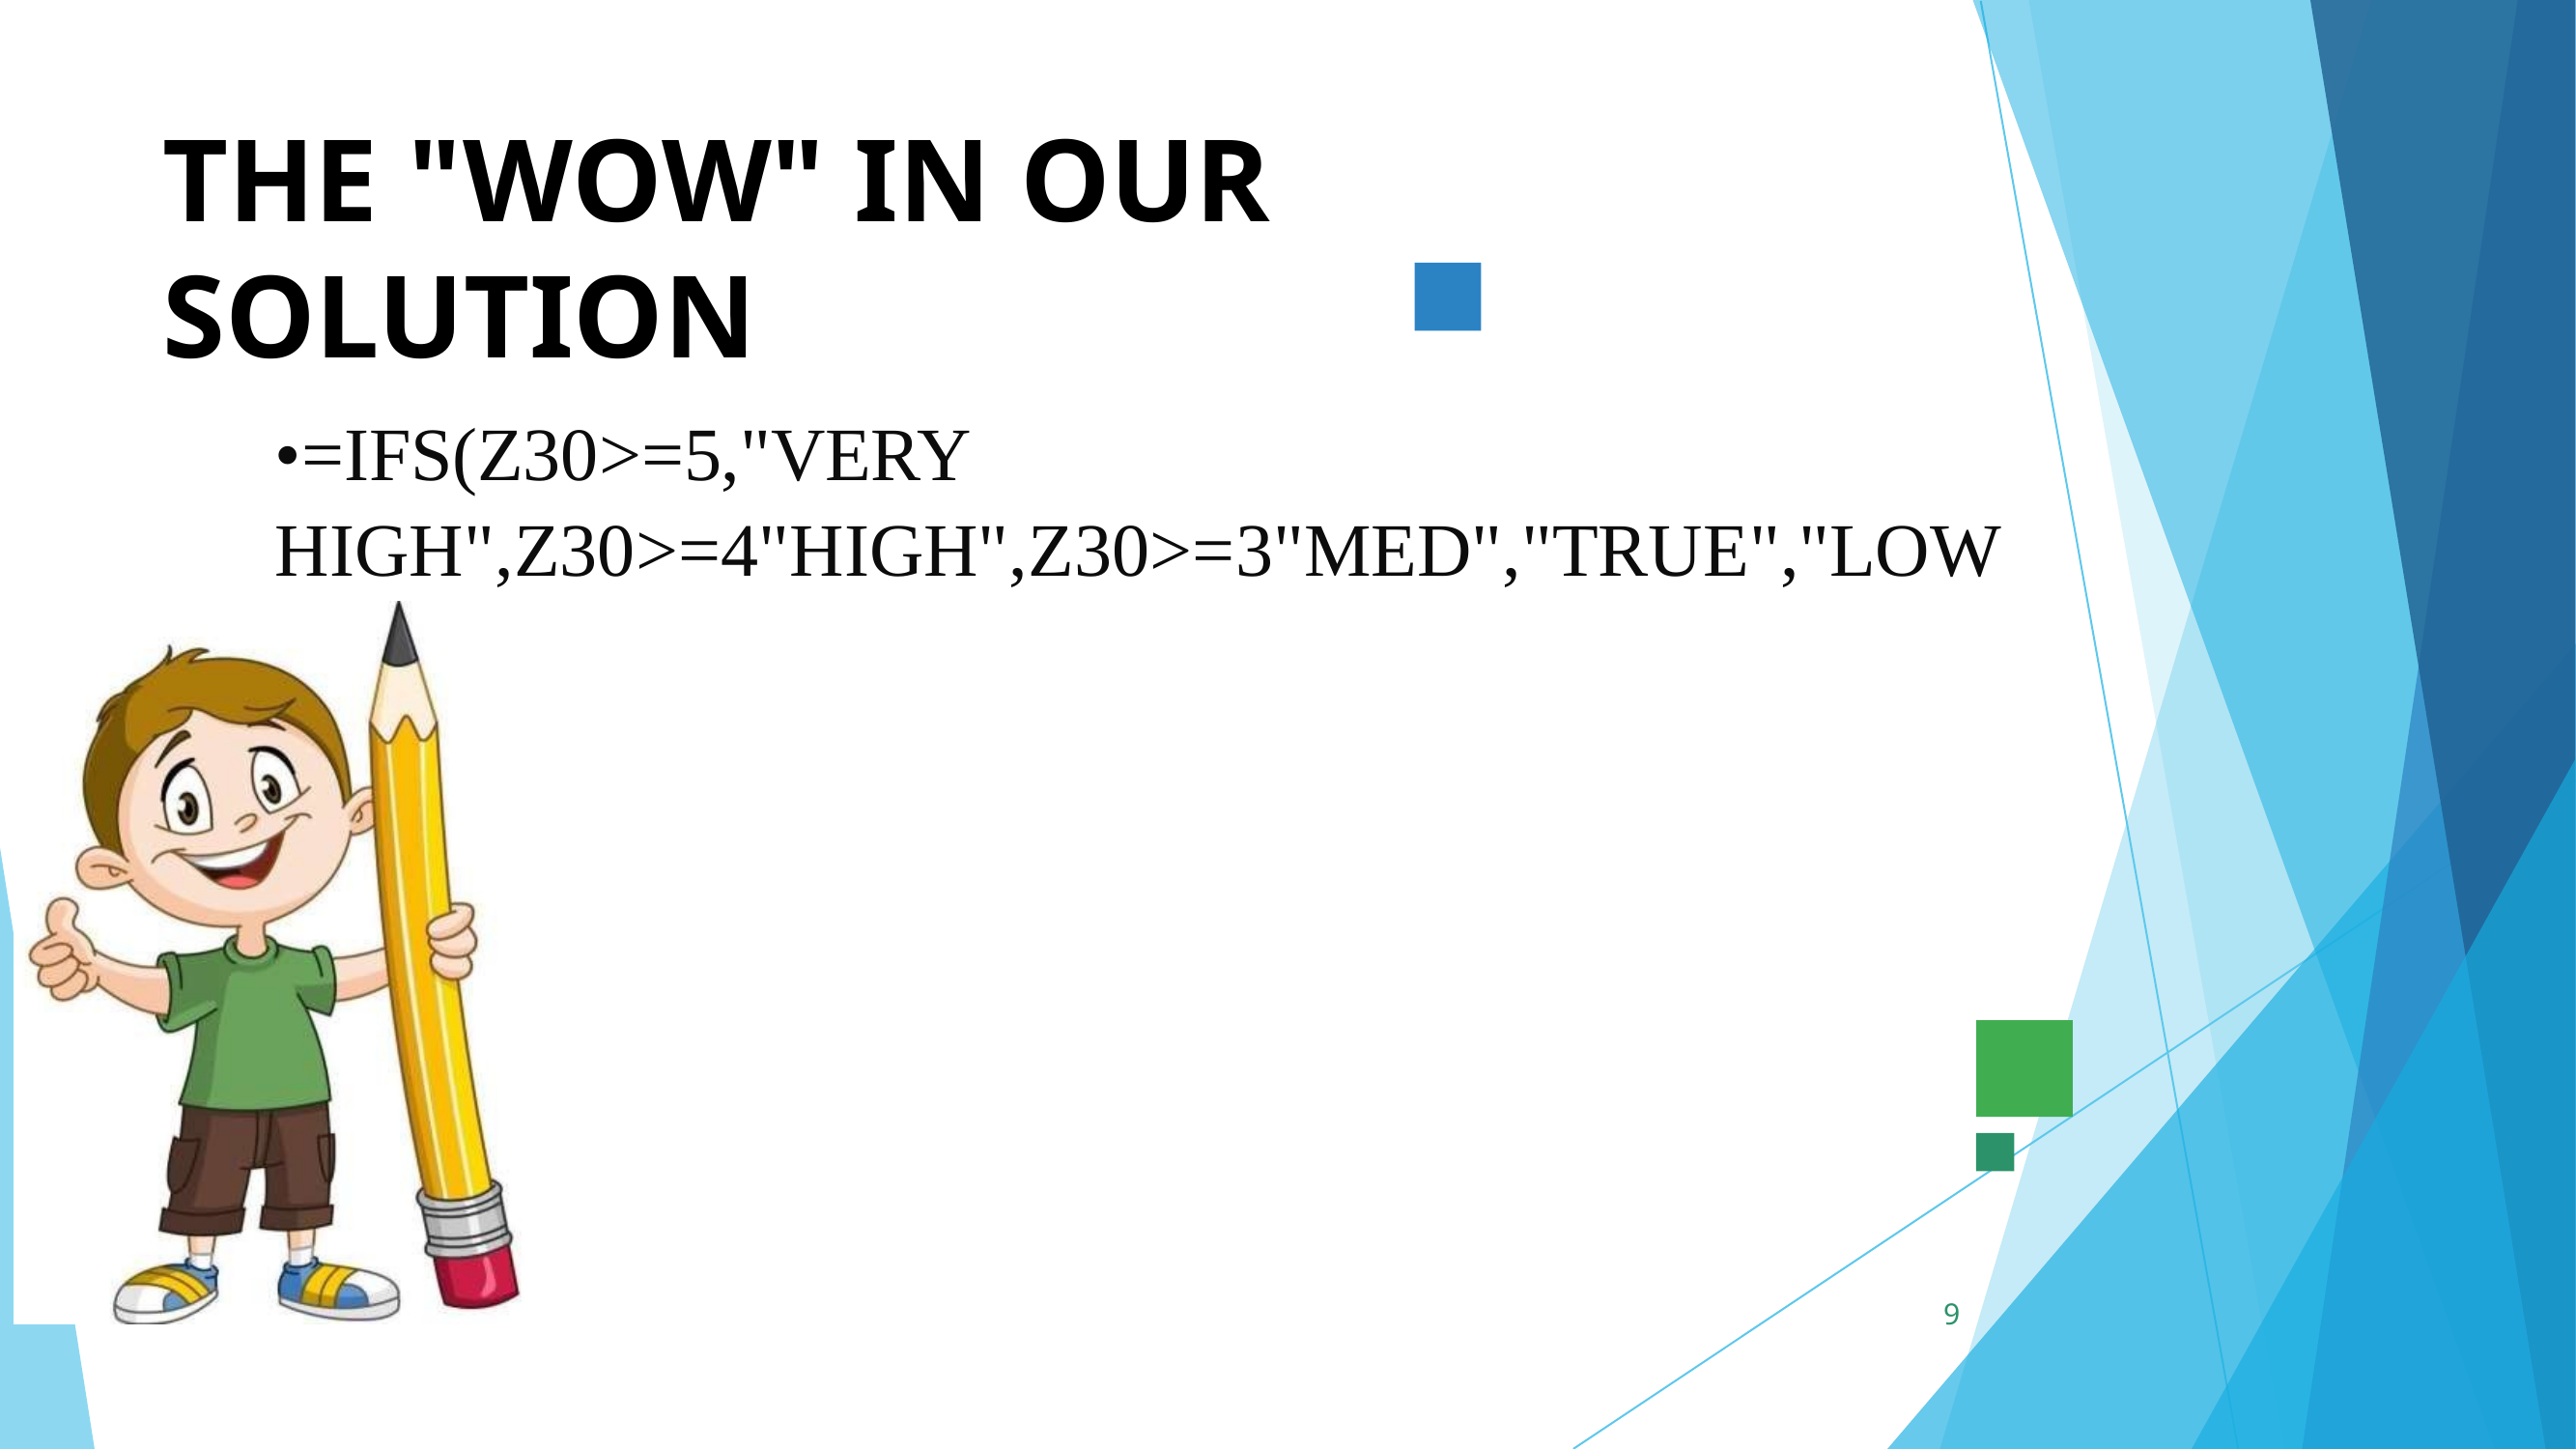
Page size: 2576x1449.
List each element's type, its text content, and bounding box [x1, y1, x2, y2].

text_box [1976, 1020, 2073, 1118]
text_box 9 [1941, 1293, 1962, 1330]
text_box [1414, 262, 1482, 331]
text_box [1975, 1132, 2015, 1172]
title THE "WOW" IN OUR SOLUTION [160, 105, 1746, 381]
text_box •=IFS(Z30>=5,"VERY HIGH",Z30>=4"HIGH",Z30>=3"MED","TRUE","LOW" [272, 401, 2025, 686]
picture [14, 601, 536, 1324]
